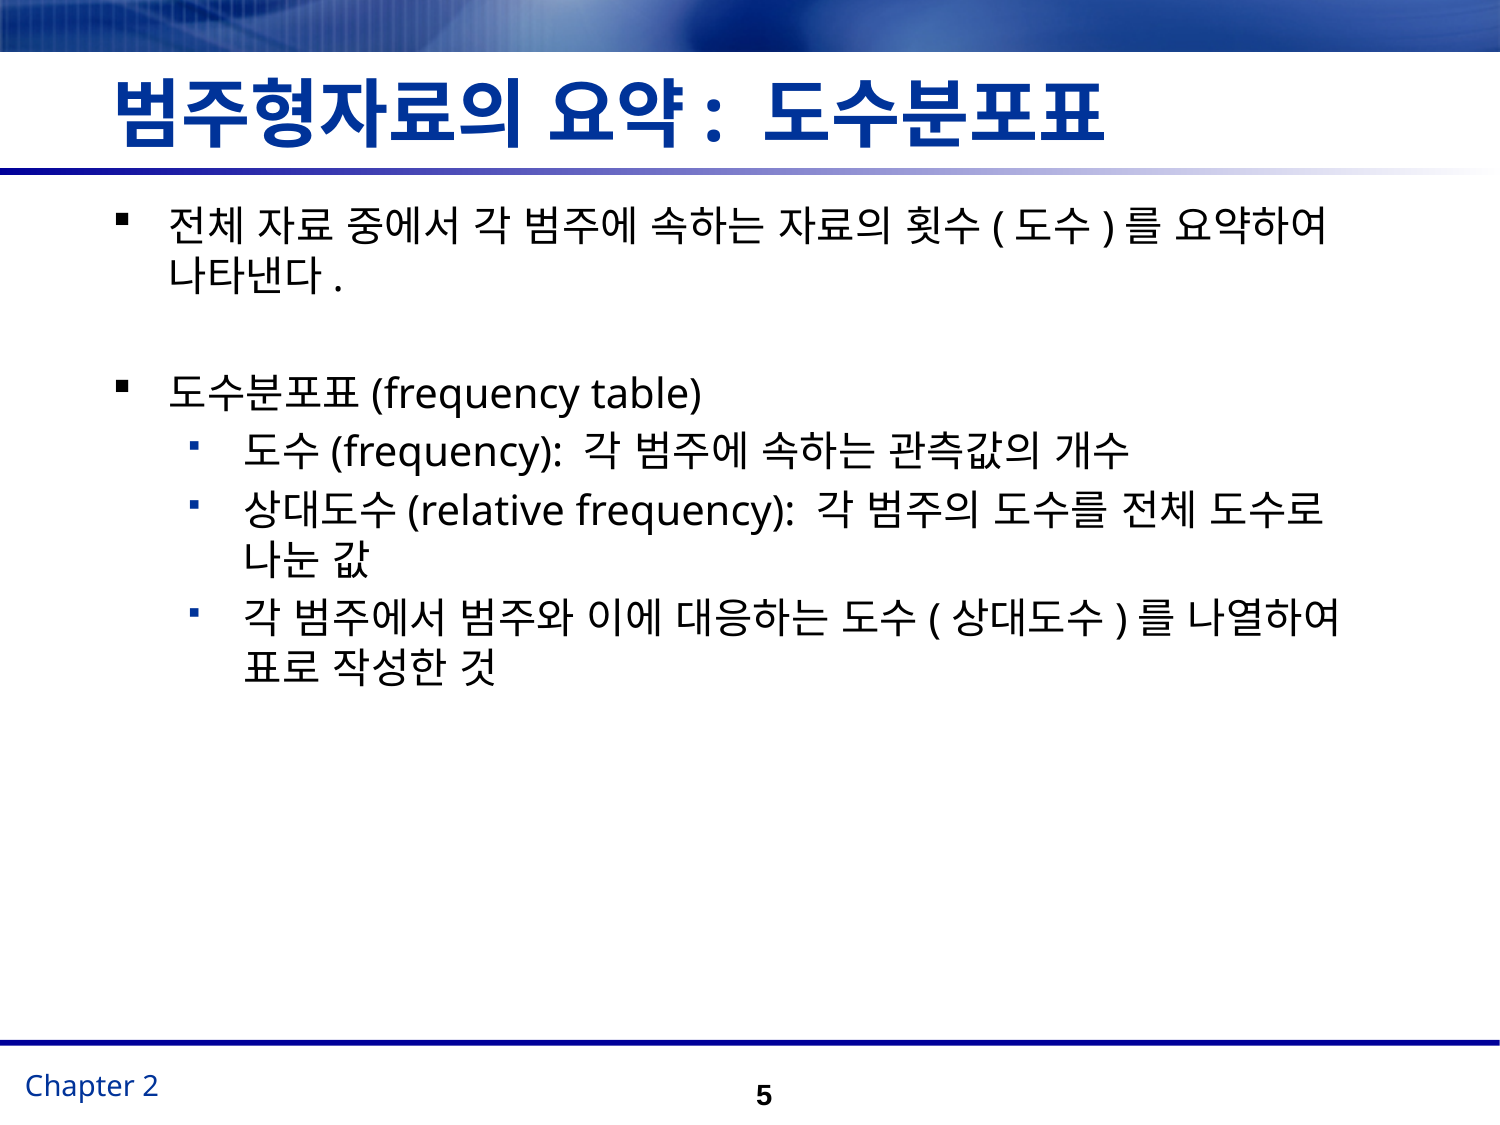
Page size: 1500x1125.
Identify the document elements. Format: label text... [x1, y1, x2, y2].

picture [0, 0, 1500, 52]
list 전체 자료 중에서 각 범주에 속하는 자료의 횟수(도수)를 요약하여 나타낸다. 도수분포표(frequency table) 도수(frequency): 각 범주에 속하는 관측값의 개수 상대도수(relative frequency): 각 범주의 도수를 전체 도수로 나눈 값 각 범주에서 범주와 이에 대응하는 도수(상대도수)를 나열하여 표로 작성한 것 [112, 200, 1400, 1000]
slide_number 5 [699, 1062, 788, 1125]
title 범주형자료의 요약: 도수분포표 [112, 75, 1500, 188]
